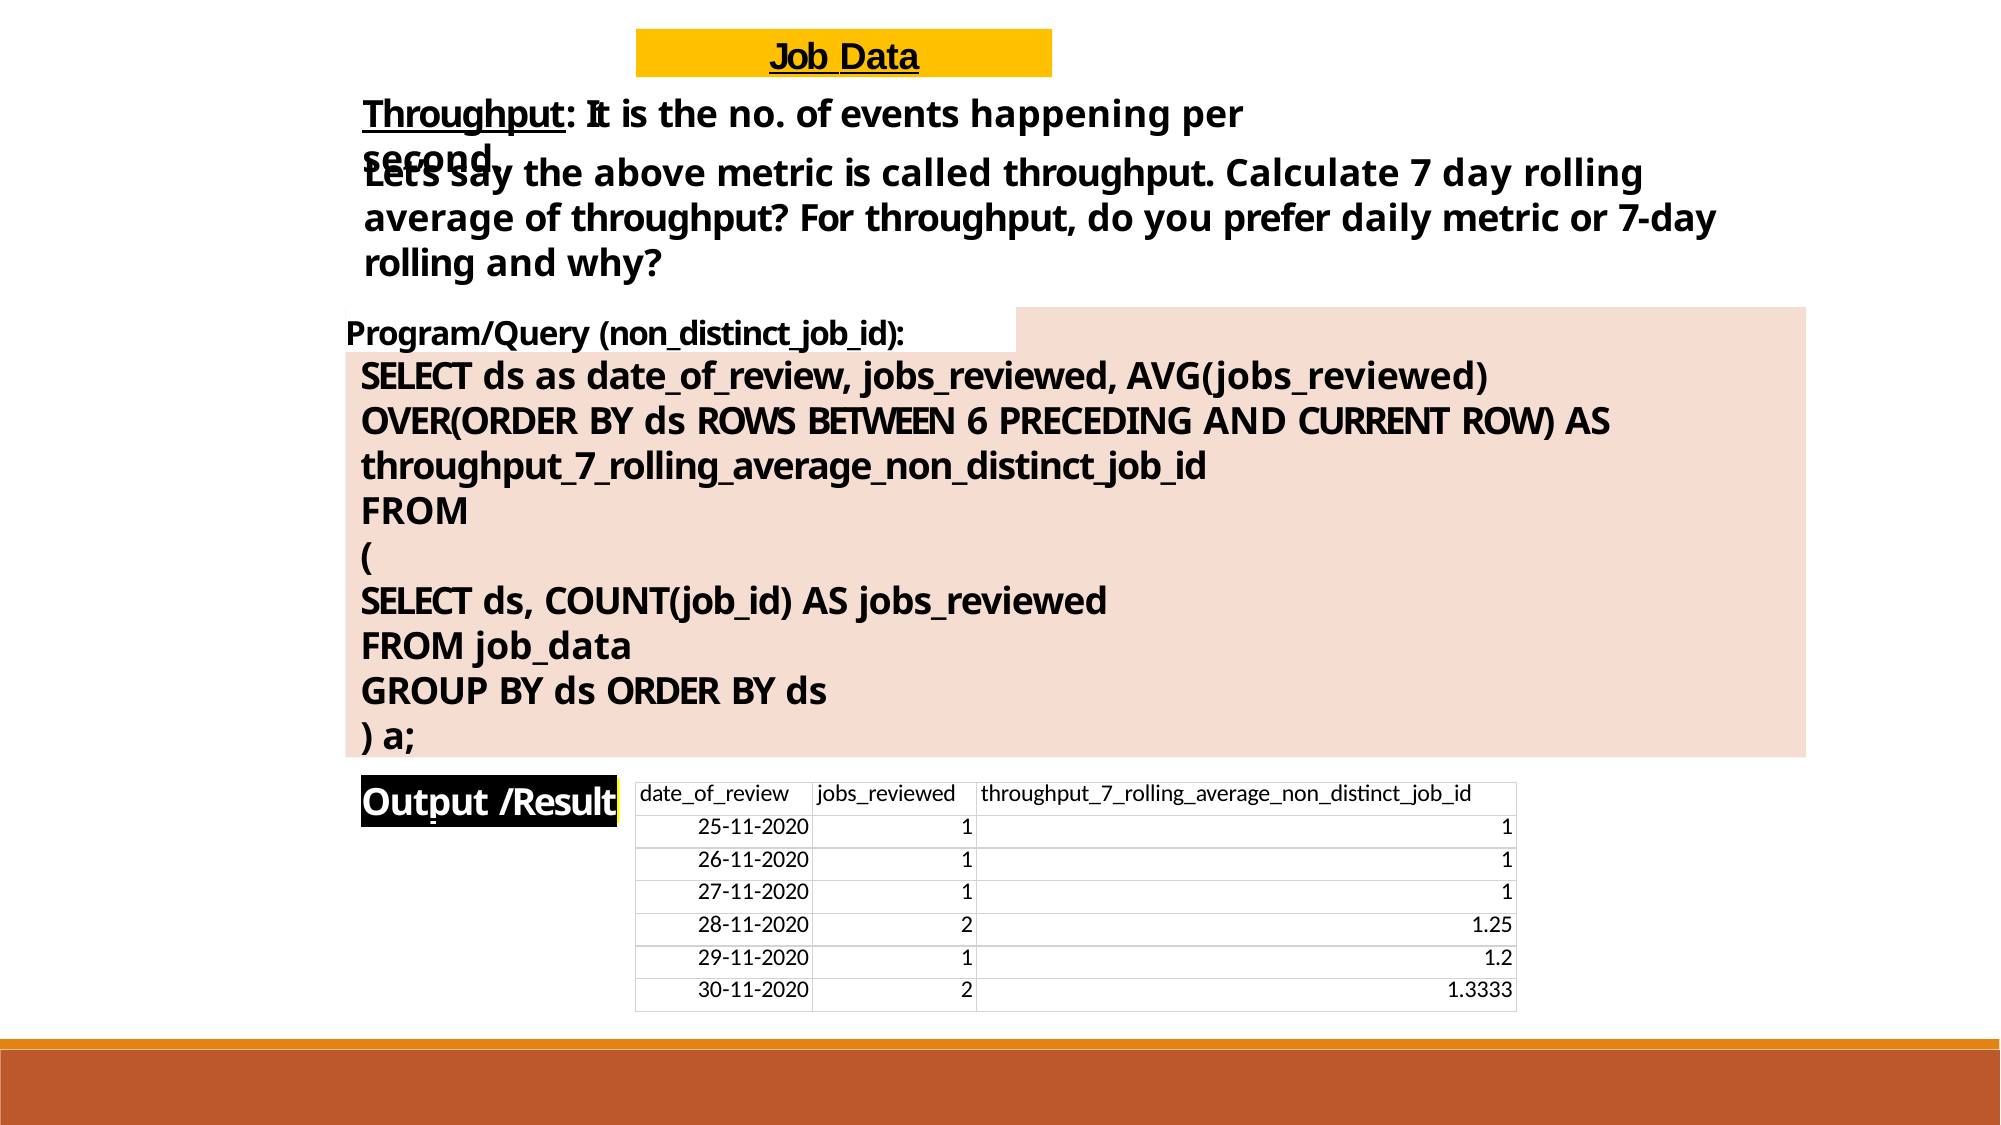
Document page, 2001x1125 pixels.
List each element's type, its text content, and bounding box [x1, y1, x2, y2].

table_cell 1 [977, 816, 1516, 847]
text_box Output /Result [361, 777, 620, 824]
table_cell 2 [813, 979, 976, 1011]
table_header throughput_7_rolling_average_non_distinct_job_id [977, 783, 1516, 815]
table_cell 1 [813, 881, 976, 913]
text_box Program/Query (non_distinct_job_id): [345, 307, 1016, 352]
table_header date_of_review [636, 783, 812, 815]
table_cell 1 [813, 947, 976, 978]
text_box Let’s say the above metric is called throughput. Calculate 7 day rolling average of throughput? For throughput, do you prefer daily metric or 7-day rolling and why? [361, 147, 1724, 285]
table_cell 1.25 [977, 914, 1516, 945]
table_cell 26-11-2020 [636, 849, 812, 880]
table_cell 1.2 [977, 947, 1516, 978]
table_cell 2 [813, 914, 976, 945]
table_header jobs_reviewed [813, 783, 976, 815]
table_cell 1 [977, 881, 1516, 913]
table_cell 1 [977, 849, 1516, 880]
text_box Job Data [636, 28, 1053, 78]
table_cell 29-11-2020 [636, 947, 812, 978]
table_cell 27-11-2020 [636, 881, 812, 913]
table_cell 28-11-2020 [636, 914, 812, 945]
text_box SELECT ds as date_of_review, jobs_reviewed, AVG(jobs_reviewed) OVER(ORDER BY ds ROWS BETWEEN 6 PRECEDING AND CURRENT ROW) AS throughput_7_rolling_average_non_distinct_job_id FROM ( SELECT ds, COUNT(job_id) AS jobs_reviewed FROM job_data GROUP BY ds ORDER BY ds ) a; [345, 307, 1807, 758]
table_cell 1.3333 [977, 979, 1516, 1011]
table_cell 1 [813, 849, 976, 880]
text_box Throughput: It is the no. of events happening per second. [362, 90, 1392, 147]
table_cell 30-11-2020 [636, 979, 812, 1011]
table_cell 25-11-2020 [636, 816, 812, 847]
table_cell 1 [813, 816, 976, 847]
